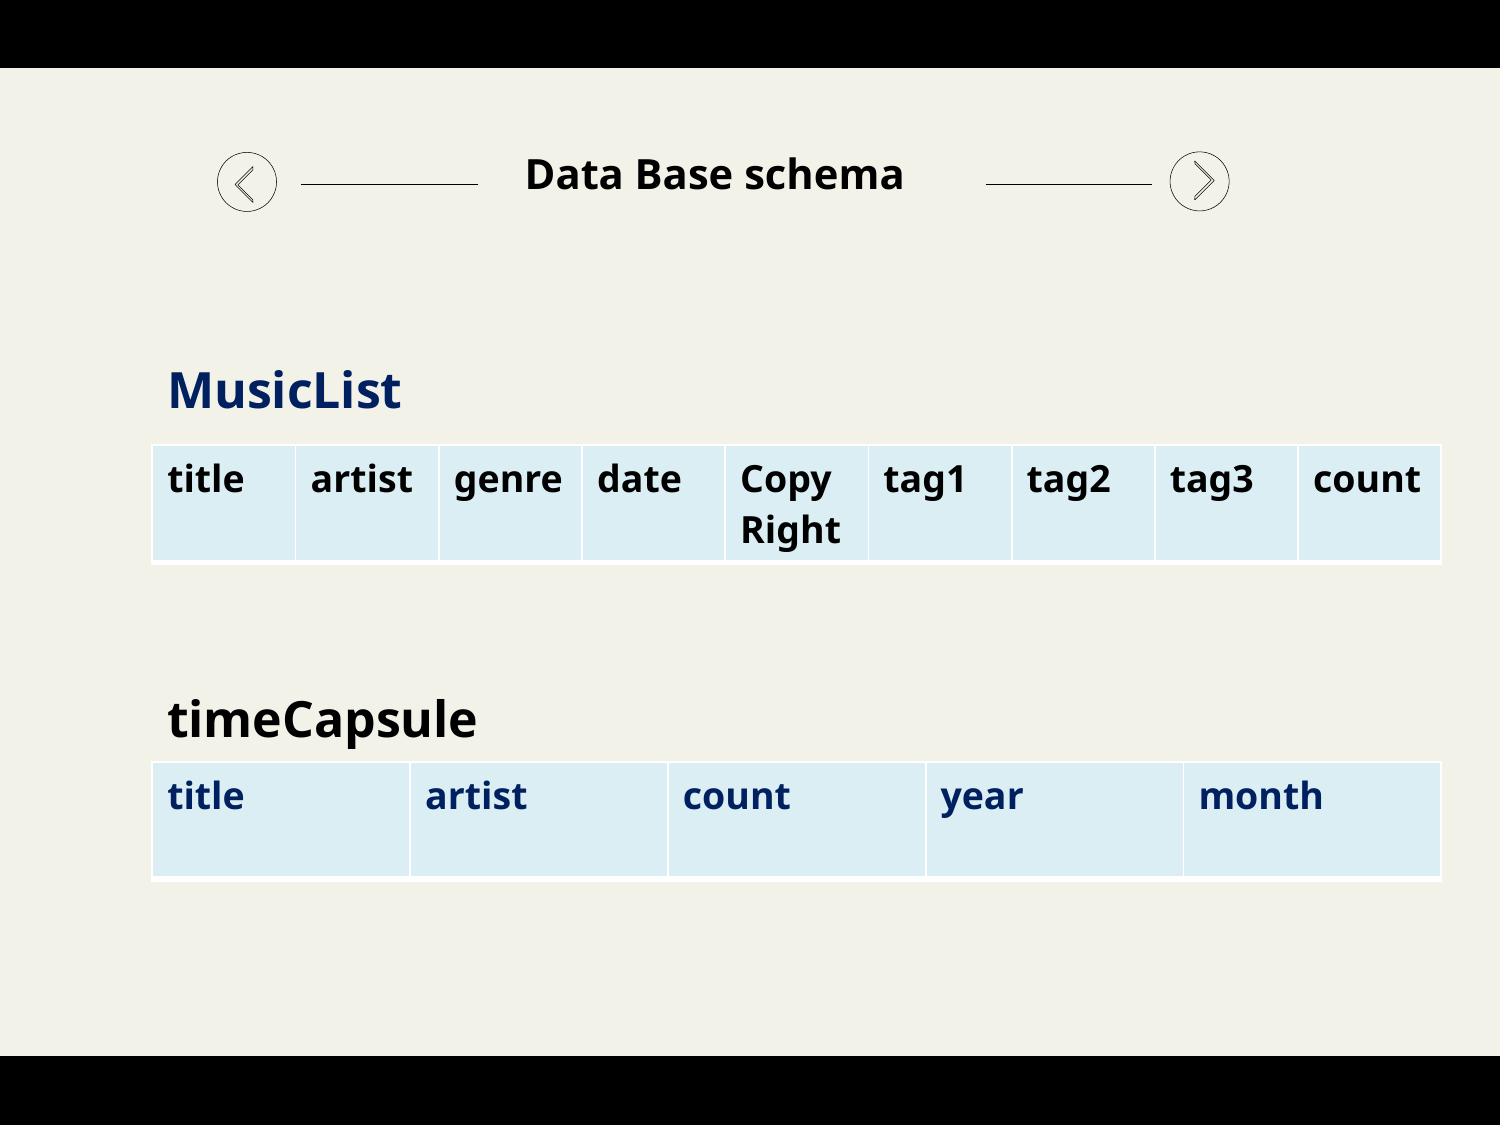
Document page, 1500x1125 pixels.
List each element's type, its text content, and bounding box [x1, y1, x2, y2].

table_header Copy Right [726, 446, 868, 560]
text_box [0, 0, 1500, 68]
table_header title [153, 763, 409, 876]
table_header artist [296, 446, 438, 560]
text_box [215, 150, 279, 214]
text_box [233, 164, 256, 205]
table_header tag3 [1156, 446, 1297, 560]
table_header date [583, 446, 724, 560]
text_box [0, 1056, 1500, 1125]
table_header artist [411, 763, 667, 876]
table_header tag1 [869, 446, 1011, 560]
table_header genre [440, 446, 581, 560]
table_header tag2 [1013, 446, 1154, 560]
text_box [1167, 149, 1232, 214]
table_header count [1299, 446, 1440, 560]
text_box timeCapsule [152, 679, 539, 755]
table_header year [927, 763, 1183, 876]
text_box [1192, 159, 1217, 202]
table_header month [1184, 763, 1440, 876]
text_box MusicList [152, 351, 539, 427]
text_box Data Base schema [509, 140, 920, 206]
table_header title [153, 446, 295, 560]
table_header count [669, 763, 925, 876]
